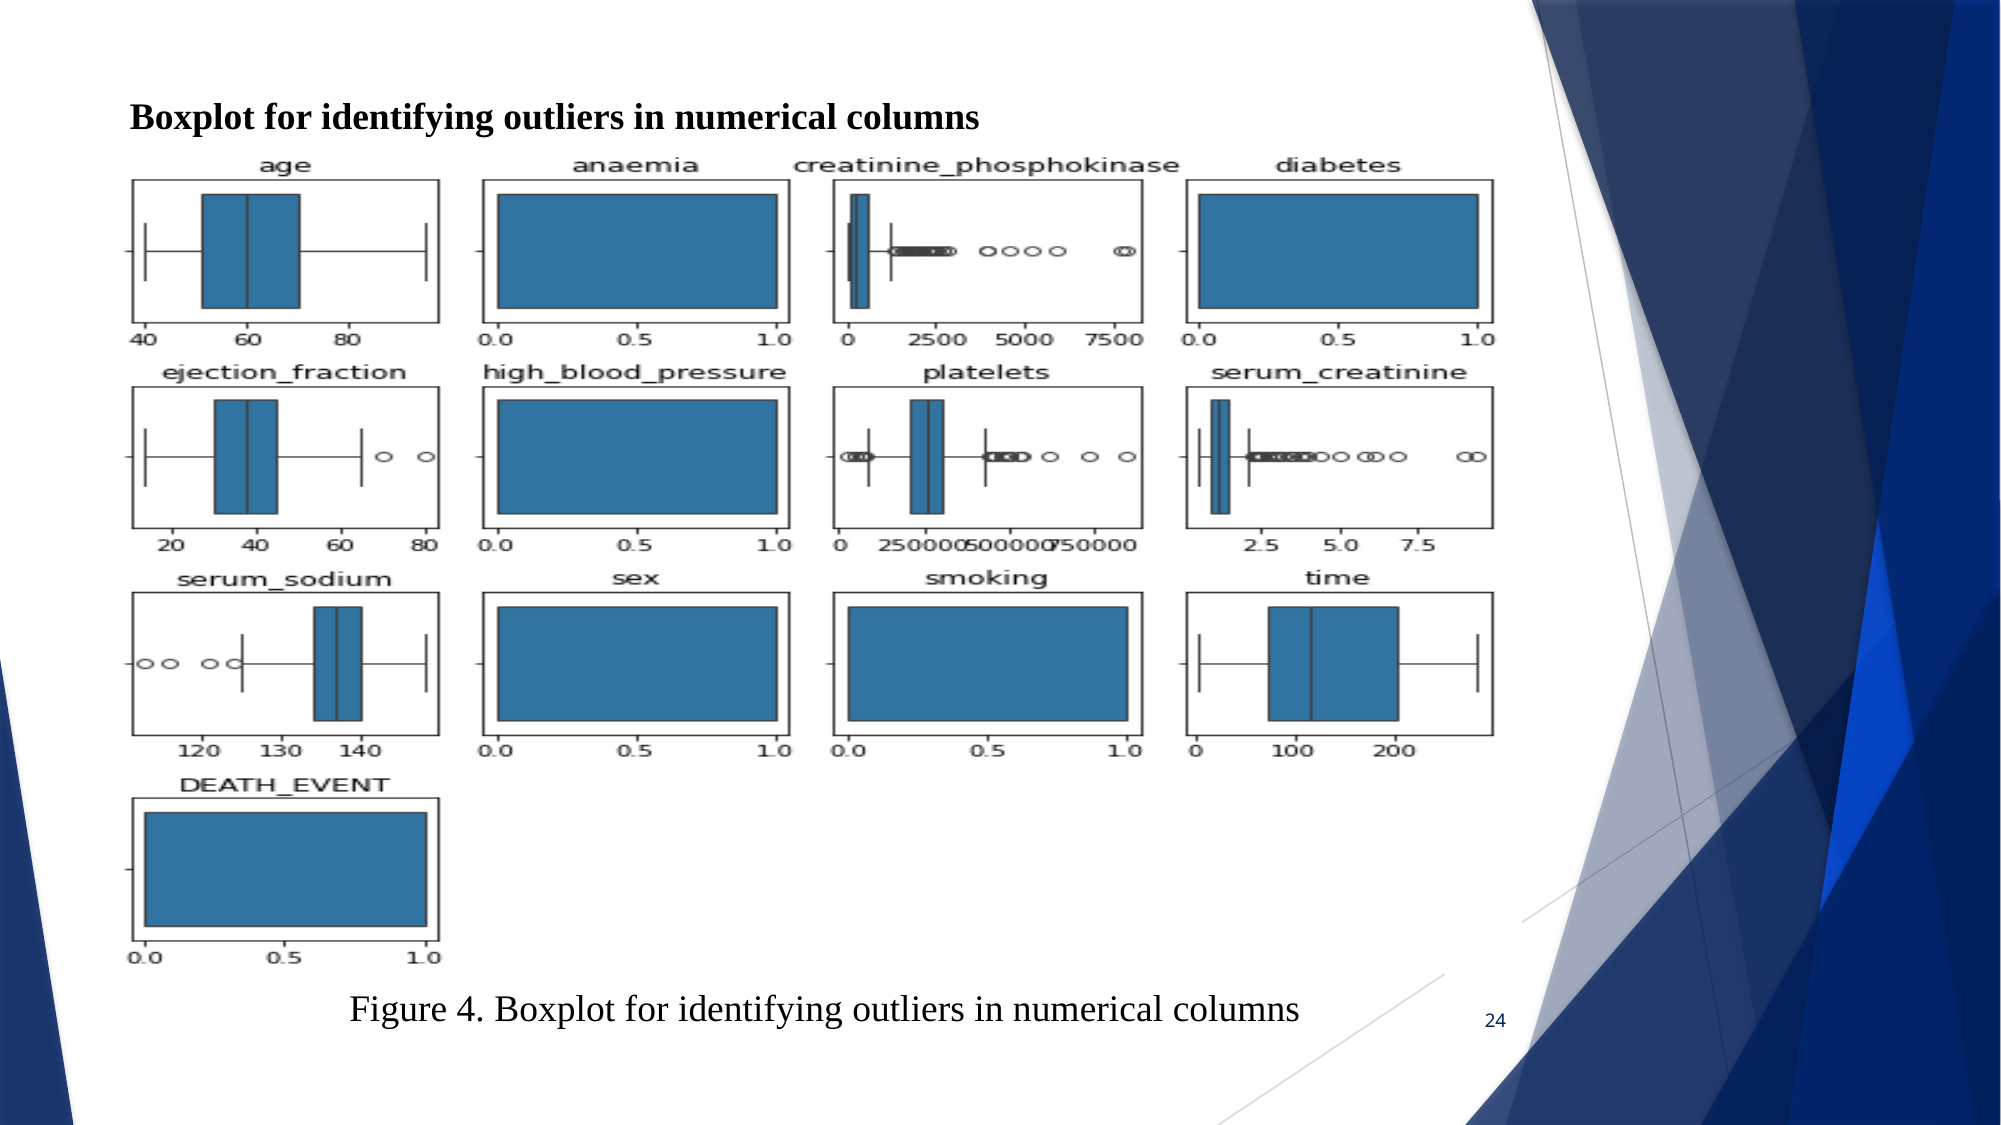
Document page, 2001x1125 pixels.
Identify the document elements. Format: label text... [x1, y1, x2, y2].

slide_number 24 [1409, 991, 1522, 1051]
text_box Boxplot for identifying outliers in numerical columns [115, 82, 1203, 142]
text_box Figure 4. Boxplot for identifying outliers in numerical columns [115, 973, 1535, 1037]
picture [114, 142, 1522, 974]
